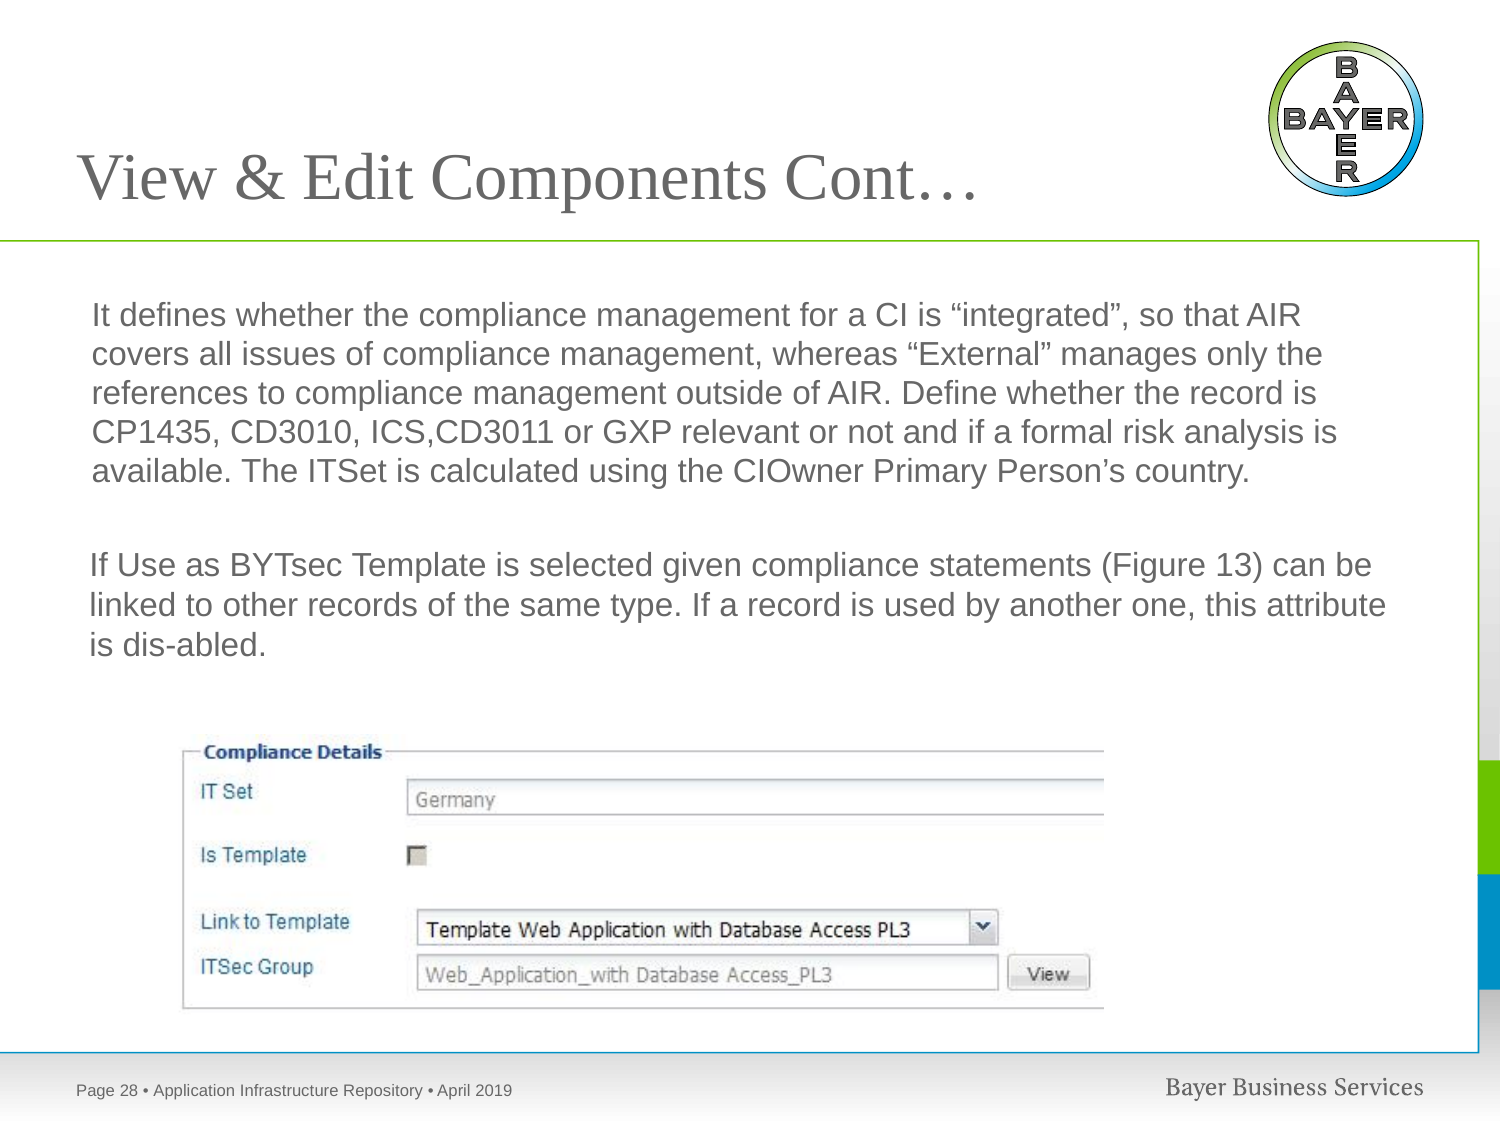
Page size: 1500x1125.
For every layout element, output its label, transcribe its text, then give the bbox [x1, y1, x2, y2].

slide_number Page 28 [59, 1053, 139, 1125]
text_box If Use as BYTsec Template is selected given compliance statements (Figure 13) can be linked to other records of the same type. If a record is used by another one, this attribute is dis-abled. [89, 543, 1407, 702]
picture [166, 734, 1105, 1021]
footer • Application Infrastructure Repository • April 2019 [142, 1053, 1128, 1125]
title View & Edit Components Cont… [76, 56, 1235, 213]
text_box It defines whether the compliance management for a CI is “integrated”, so that AIR covers all issues of compliance management, whereas “External” manages only the references to compliance management outside of AIR. Define whether the record is CP1435, CD3010, ICS,CD3011 or GXP relevant or not and if a formal risk analysis is available. The ITSet is calculated using the CIOwner Primary Person’s country. [76, 287, 1424, 499]
